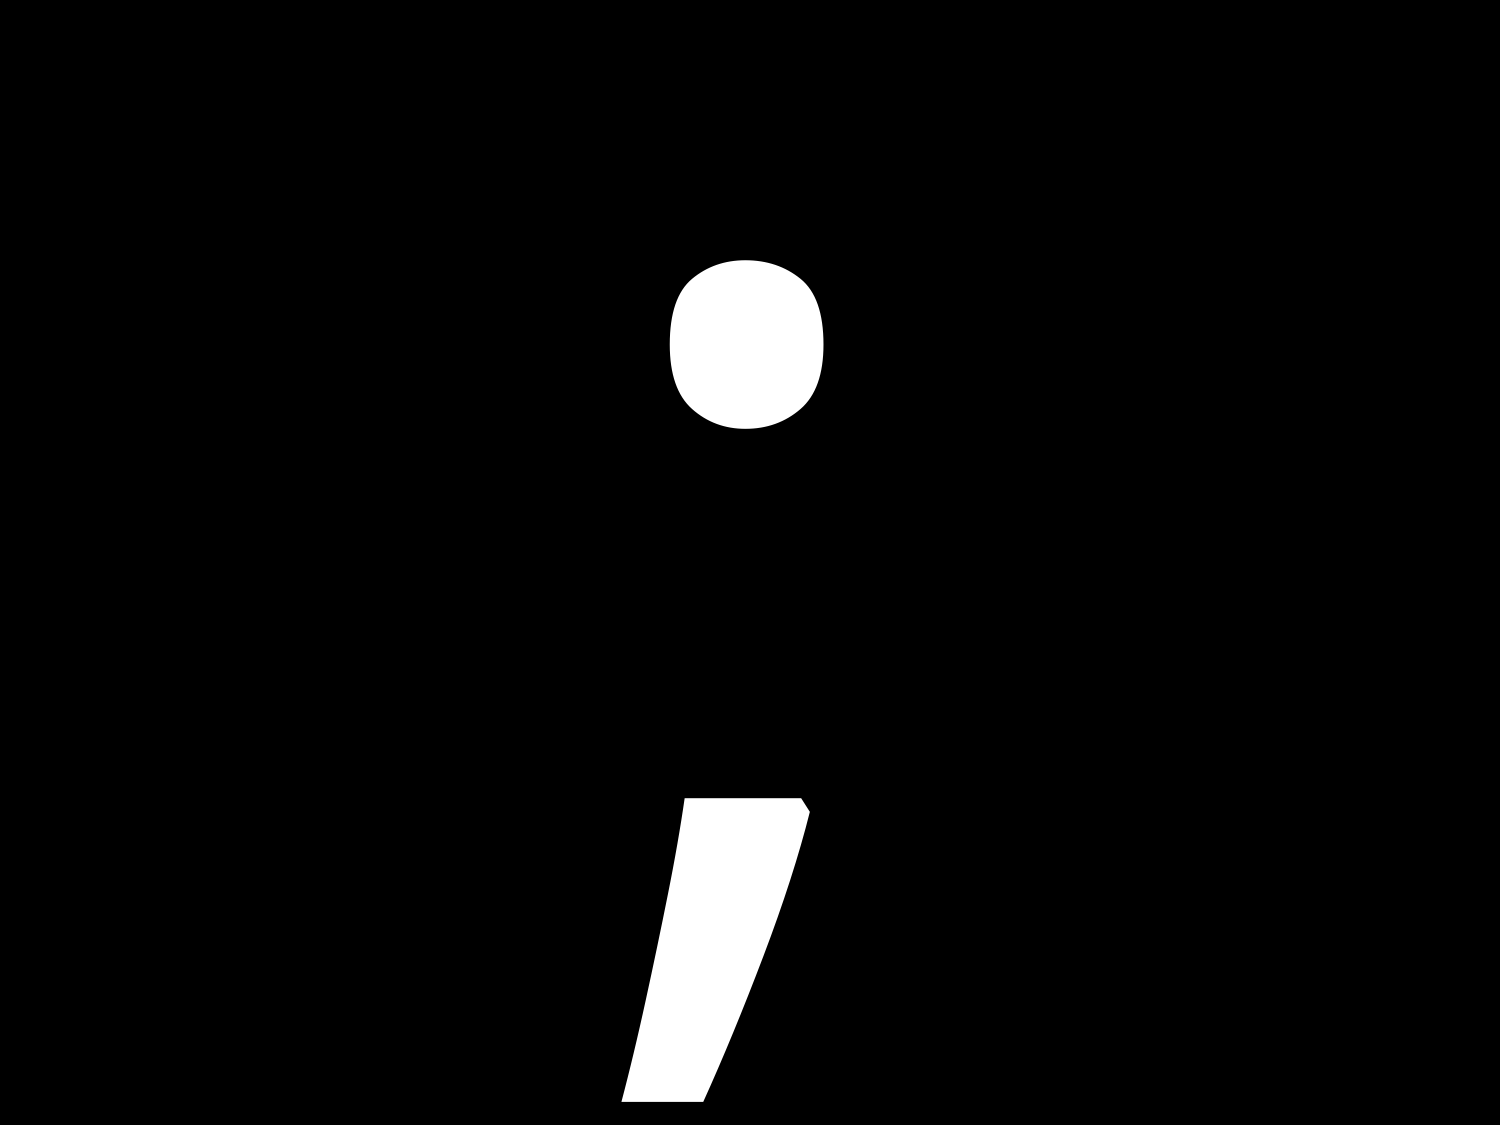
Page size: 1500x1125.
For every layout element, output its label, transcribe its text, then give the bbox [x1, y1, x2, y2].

title ; [112, 325, 1388, 568]
